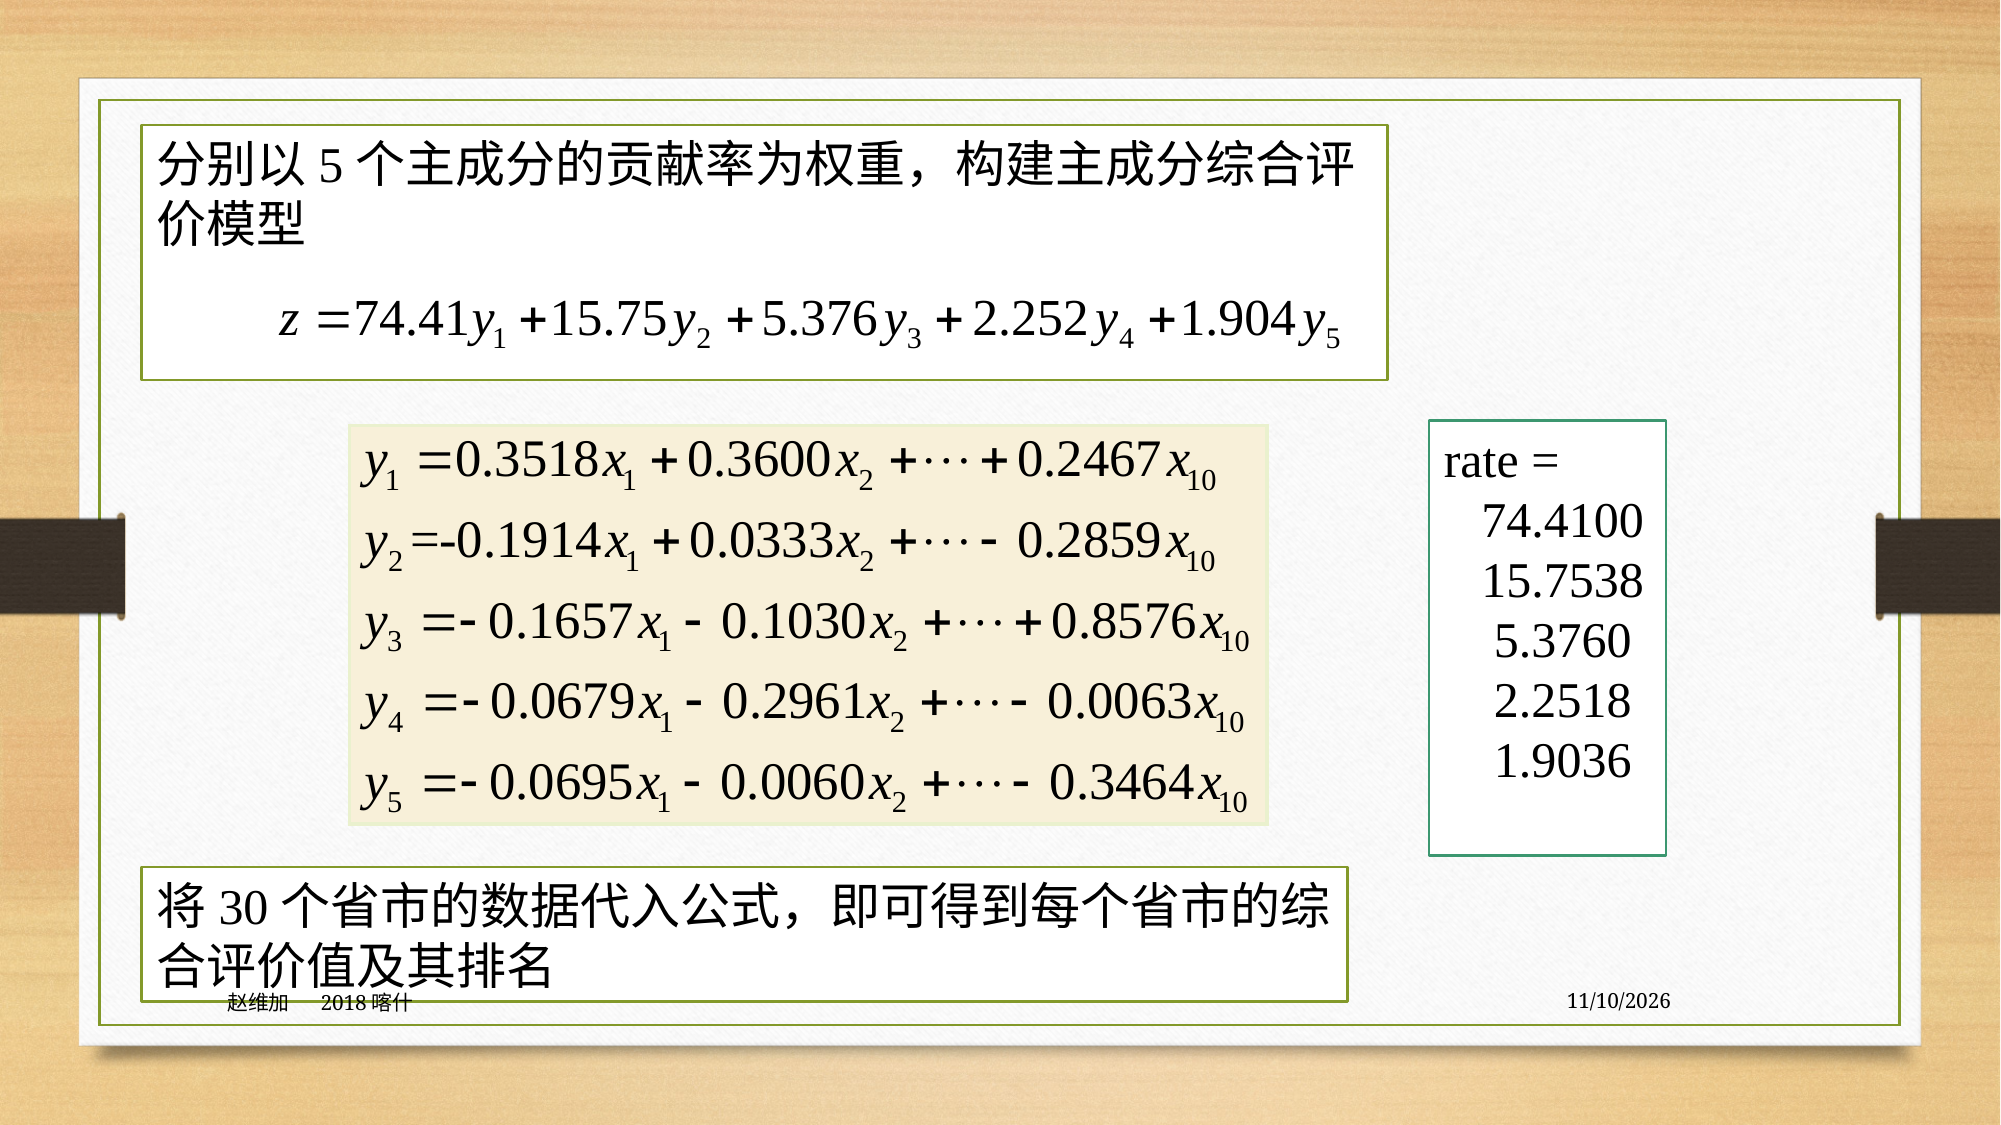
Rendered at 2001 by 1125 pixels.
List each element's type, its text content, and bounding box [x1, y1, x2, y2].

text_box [268, 282, 1348, 362]
picture [0, 0, 2001, 1125]
footer 赵维加 2018喀什 [212, 979, 1411, 1025]
text_box 分别以5个主成分的贡献率为权重，构建主成分综合评价模型 [140, 124, 1389, 381]
text_box rate = 74.4100 15.7538 5.3760 2.2518 1.9036 [1428, 419, 1667, 857]
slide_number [1423, 979, 1686, 1025]
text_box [351, 427, 1266, 823]
text_box 将30个省市的数据代入公式，即可得到每个省市的综合评价值及其排名 [140, 866, 1349, 1003]
